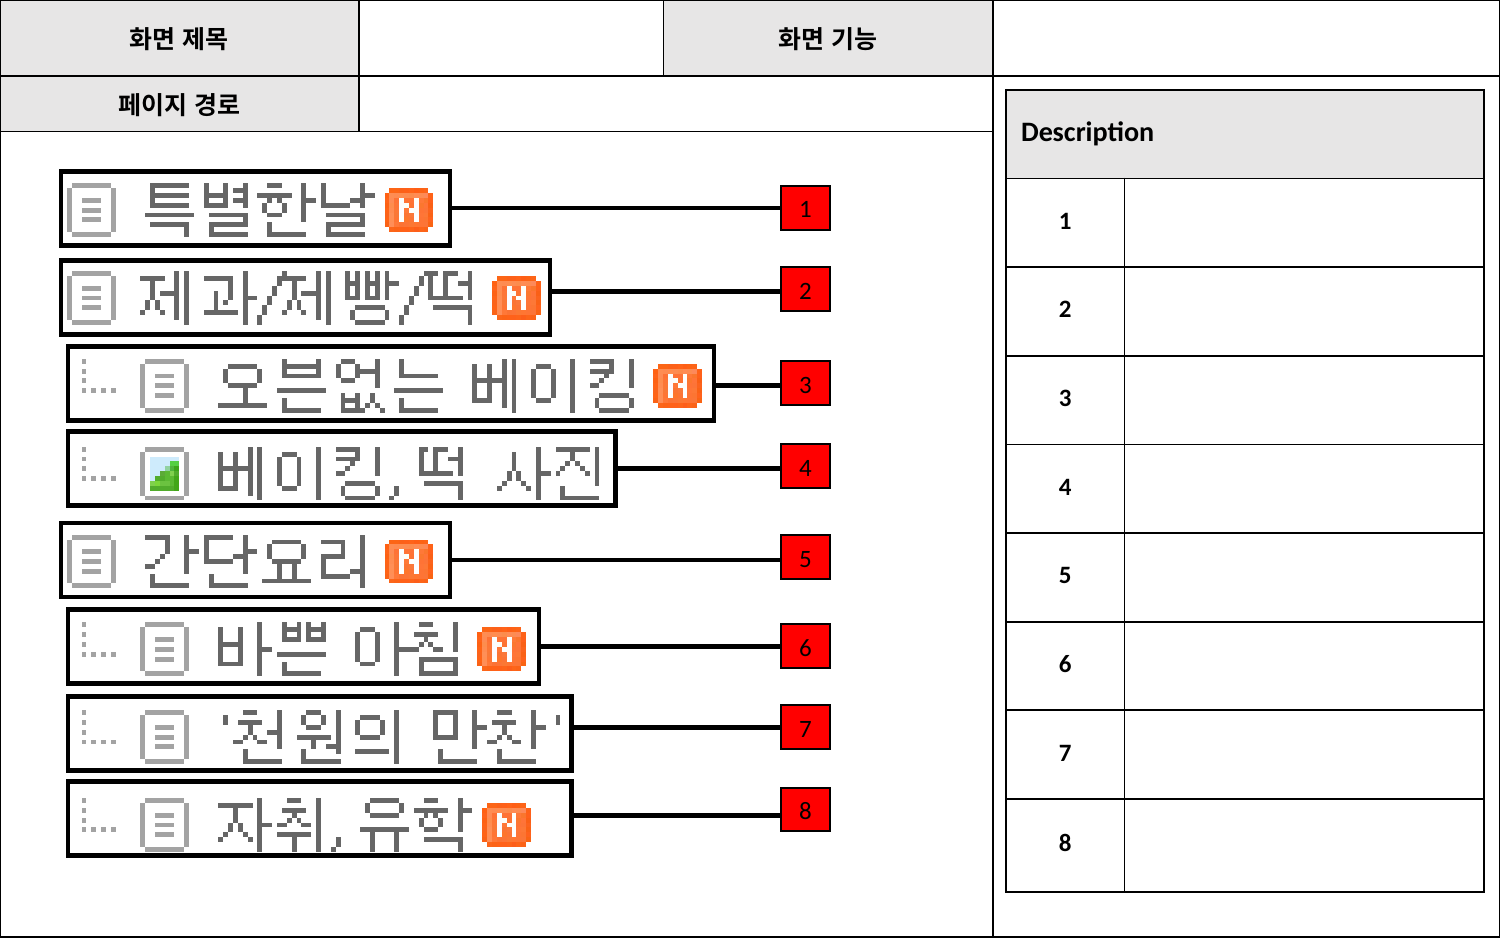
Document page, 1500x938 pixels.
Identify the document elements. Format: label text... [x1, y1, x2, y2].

text_box [60, 170, 451, 174]
table_header [994, 1, 1499, 75]
text_box 2 [780, 266, 831, 312]
table_cell [1, 132, 992, 936]
table_cell 페이지 경로 [1, 77, 358, 131]
text_box 8 [780, 787, 831, 832]
table_cell [994, 77, 1499, 936]
text_box 3 [780, 360, 831, 406]
picture [43, 174, 727, 867]
table_cell 3 [1007, 357, 1124, 444]
table_cell 8 [1007, 800, 1124, 891]
table_cell [1125, 623, 1483, 709]
text_box 7 [780, 704, 831, 750]
table_cell [1125, 357, 1483, 444]
table_cell 2 [1007, 268, 1124, 355]
table_cell 6 [1007, 623, 1124, 709]
text_box 6 [780, 623, 831, 669]
table_cell [1125, 268, 1483, 355]
table_cell [1125, 445, 1483, 532]
table_cell 7 [1007, 711, 1124, 798]
table_cell 1 [1007, 179, 1124, 266]
table_header 화면 기능 [664, 1, 992, 75]
table_cell [360, 77, 992, 131]
table_cell [1125, 534, 1483, 621]
table_header 화면 제목 [1, 1, 358, 75]
table_header Description [1007, 91, 1483, 178]
table_cell 5 [1007, 534, 1124, 621]
table_cell [1125, 711, 1483, 798]
text_box 5 [780, 534, 831, 580]
table_header [360, 1, 663, 75]
text_box 4 [780, 443, 831, 489]
table_cell [1125, 800, 1483, 891]
text_box 1 [780, 185, 831, 231]
table_cell [1125, 179, 1483, 266]
table_cell 4 [1007, 445, 1124, 532]
